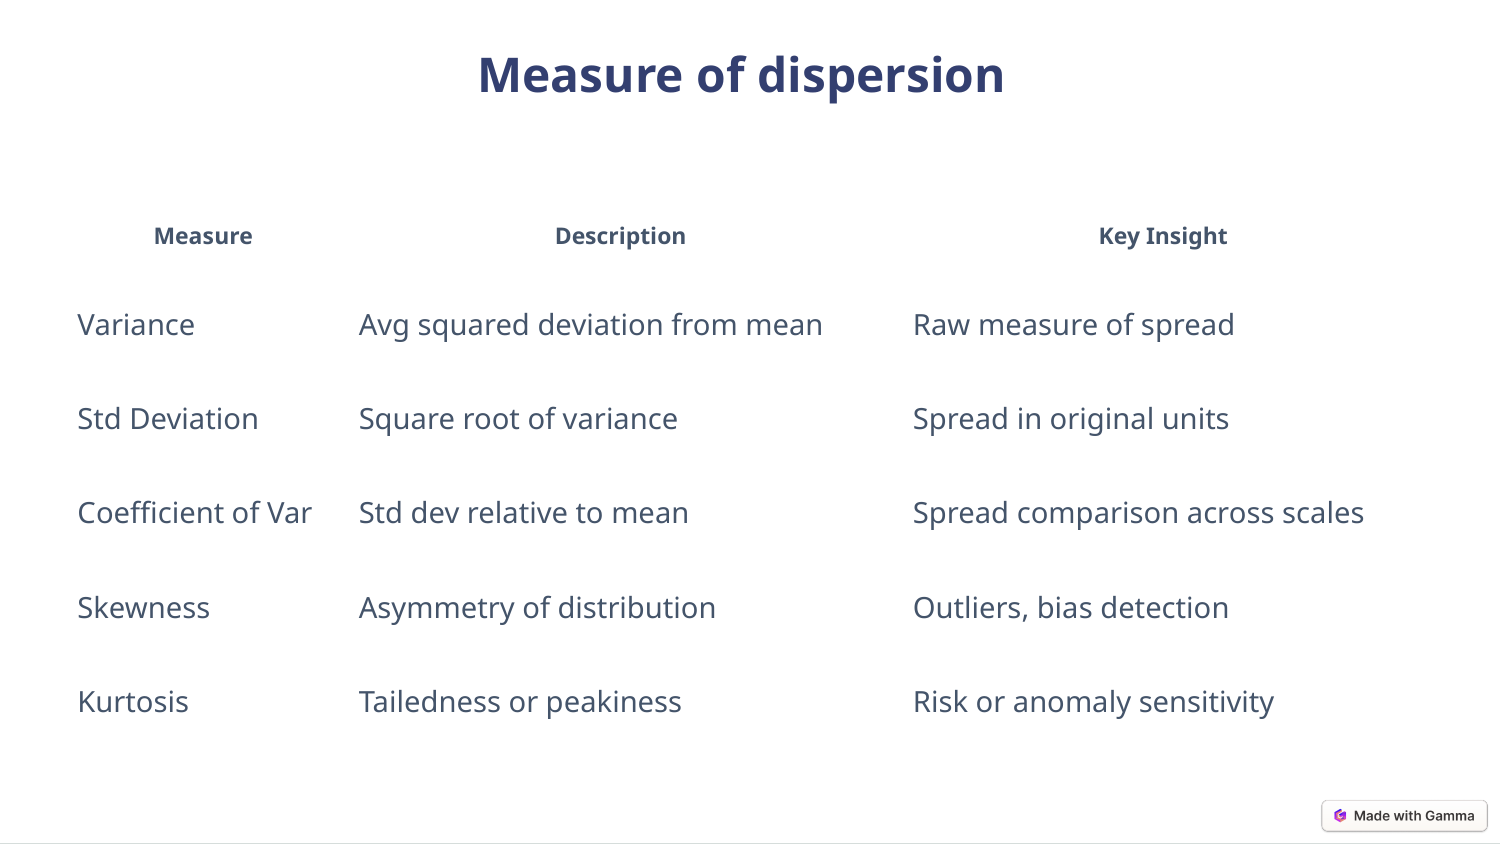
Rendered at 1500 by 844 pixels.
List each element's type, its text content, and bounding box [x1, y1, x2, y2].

table_header Measure [62, 200, 344, 290]
table_cell Std Deviation [62, 384, 344, 478]
table_cell Tailedness or peakiness [344, 666, 898, 760]
table_cell Kurtosis [62, 666, 344, 760]
table_cell Risk or anomaly sensitivity [898, 666, 1429, 760]
table_cell Std dev relative to mean [344, 478, 898, 572]
table_cell Spread comparison across scales [898, 478, 1429, 572]
table_cell Coefficient of Var [62, 478, 344, 572]
table_cell Asymmetry of distribution [344, 572, 898, 666]
table_cell Outliers, bias detection [898, 572, 1429, 666]
table_header Key Insight [898, 200, 1429, 290]
picture [1316, 794, 1493, 837]
table_cell Raw measure of spread [898, 290, 1429, 384]
text_box Measure of dispersion [250, 30, 1234, 110]
table_cell Variance [62, 290, 344, 384]
table_cell Spread in original units [898, 384, 1429, 478]
table_header Description [344, 200, 898, 290]
table_cell Skewness [62, 572, 344, 666]
table_cell Avg squared deviation from mean [344, 290, 898, 384]
table_cell Square root of variance [344, 384, 898, 478]
